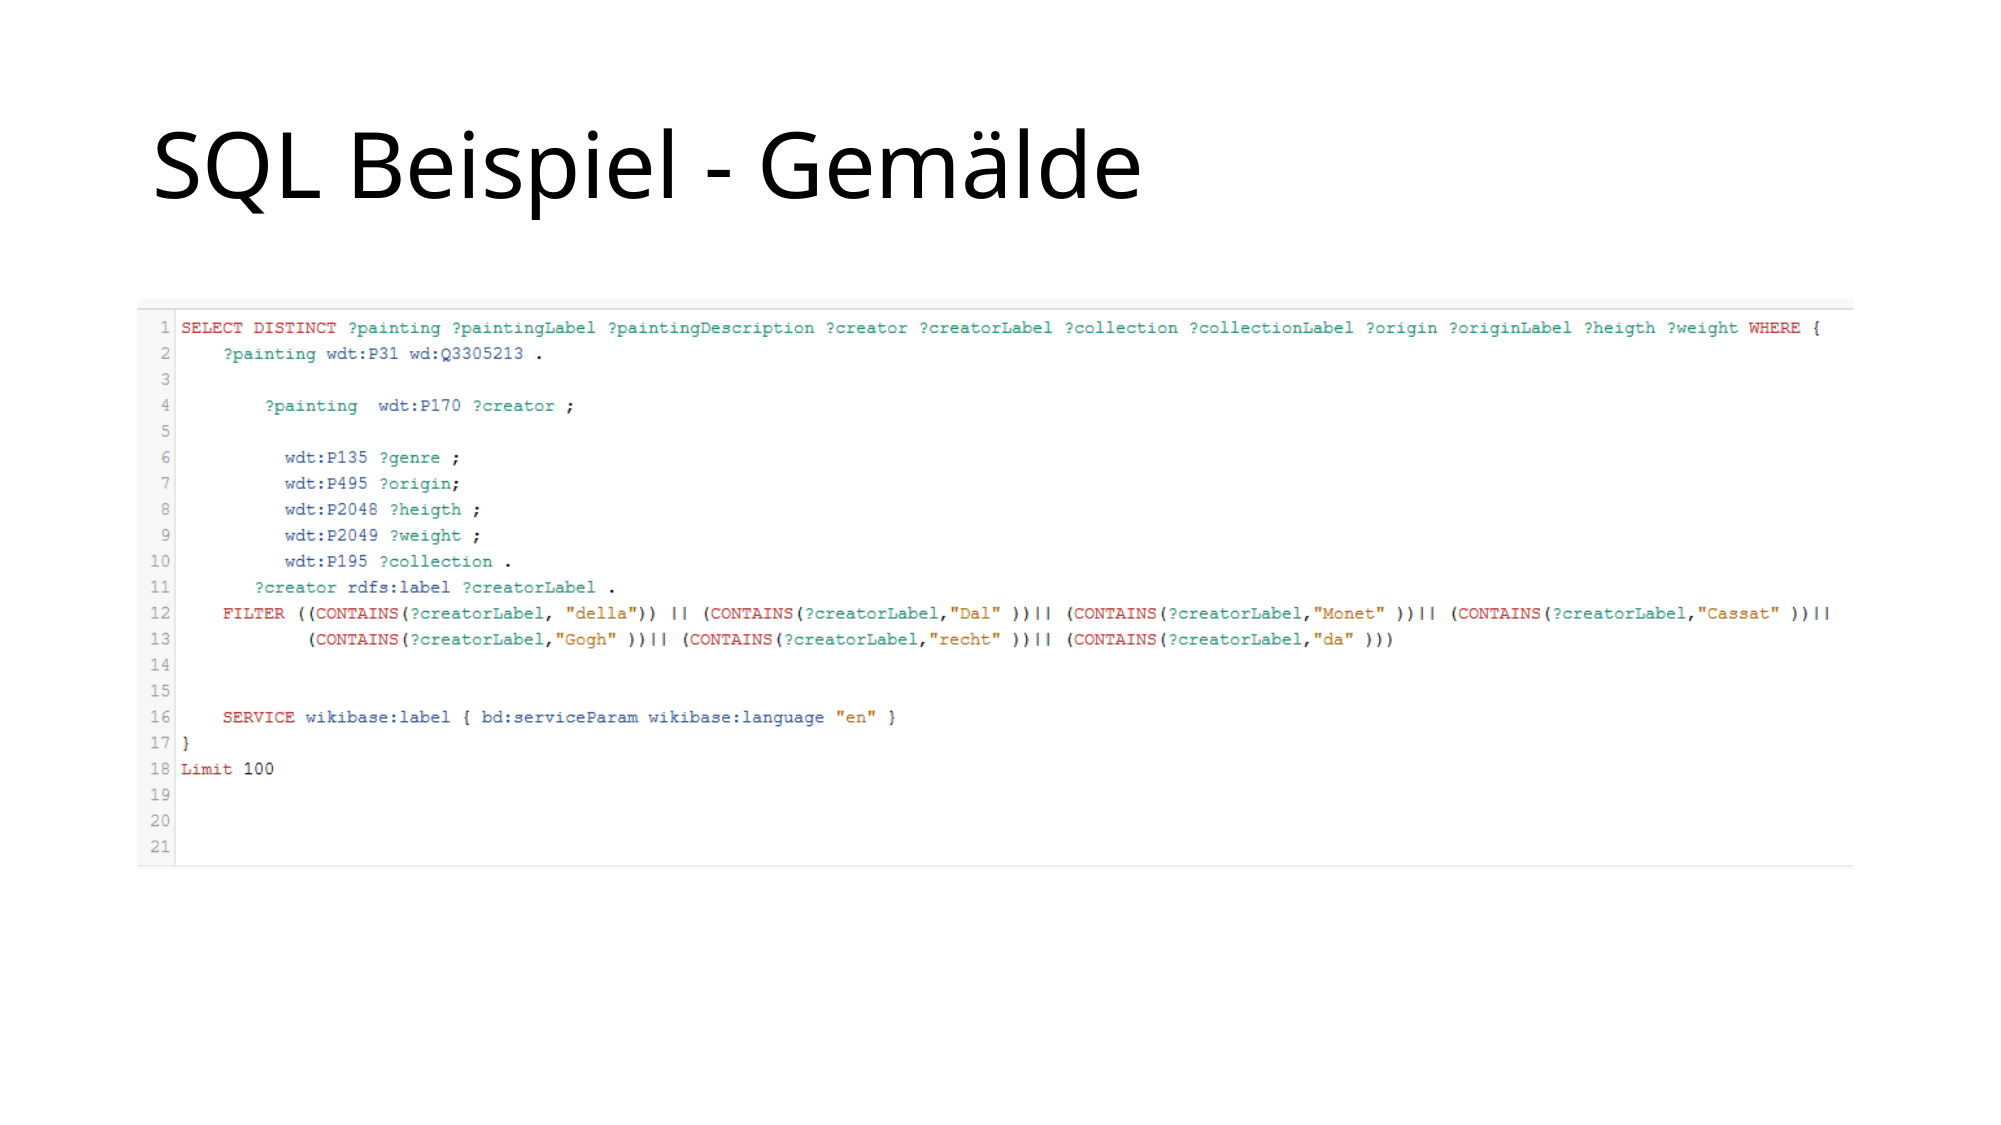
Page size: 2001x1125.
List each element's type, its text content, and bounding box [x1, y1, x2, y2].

picture [137, 299, 1854, 869]
title SQL Beispiel - Gemälde [137, 59, 1863, 278]
